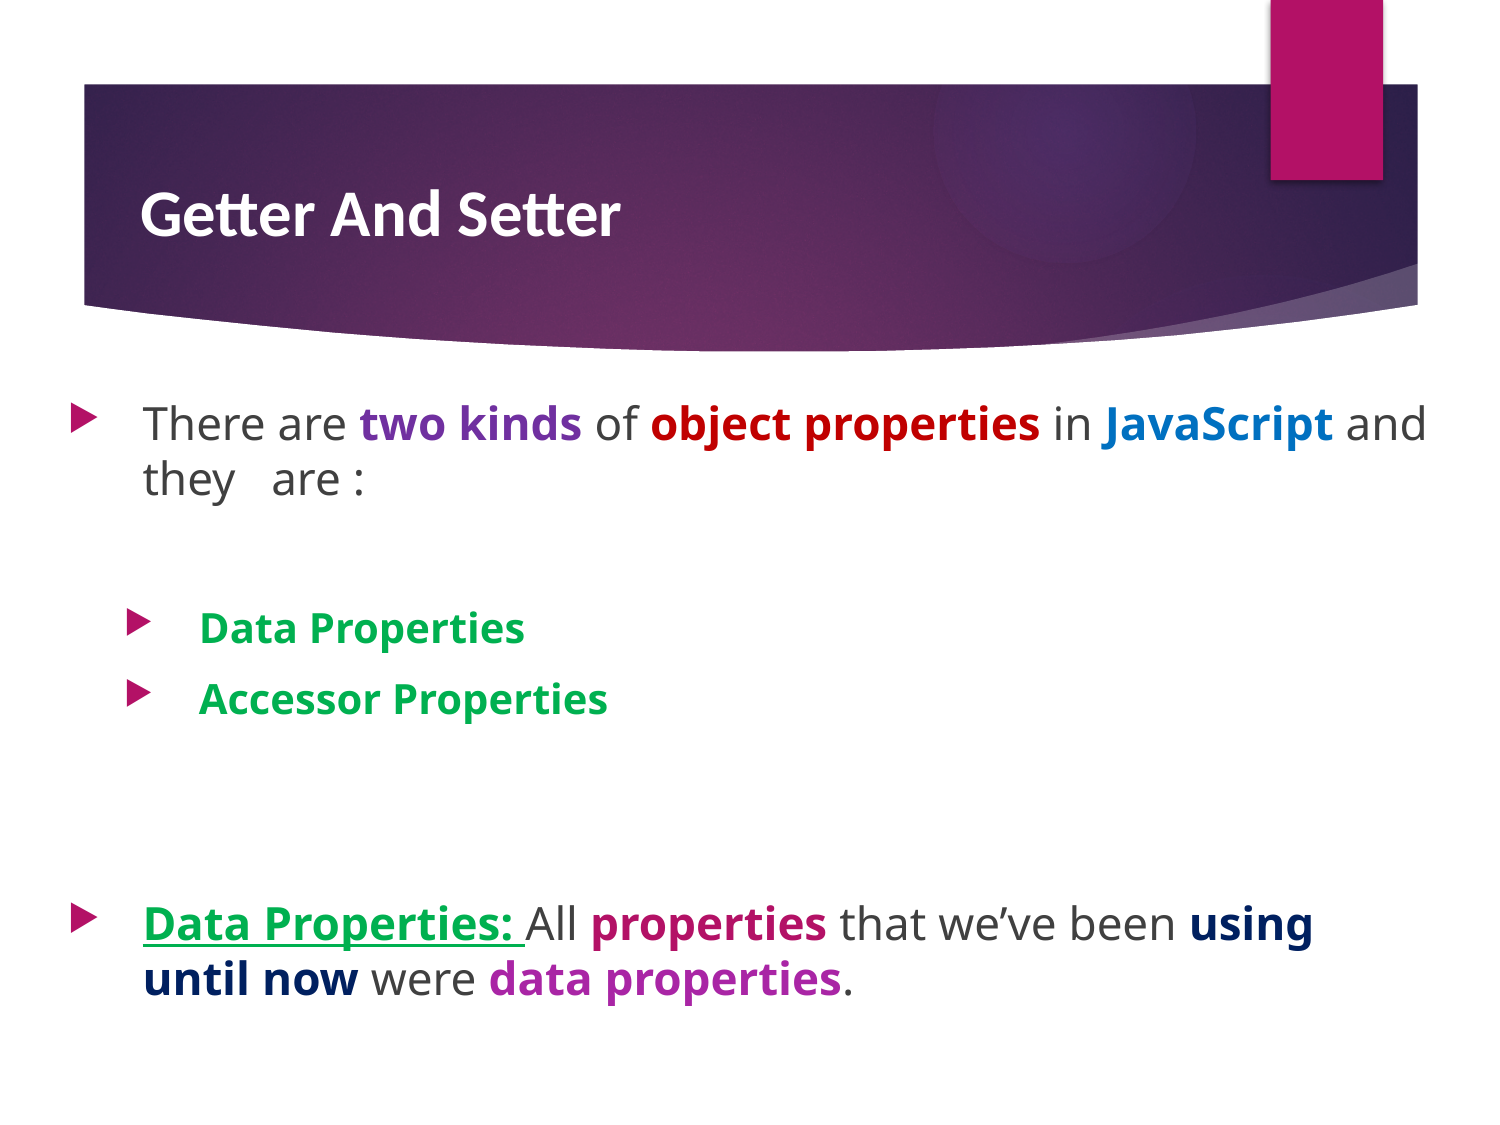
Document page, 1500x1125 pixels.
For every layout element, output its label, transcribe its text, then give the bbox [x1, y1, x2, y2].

title Getter And Setter [125, 112, 1500, 237]
list There are two kinds of object properties in JavaScript and they are : Data Properties Accessor Properties Data Properties: All properties that we’ve been using until now were data properties. [52, 387, 1448, 1088]
